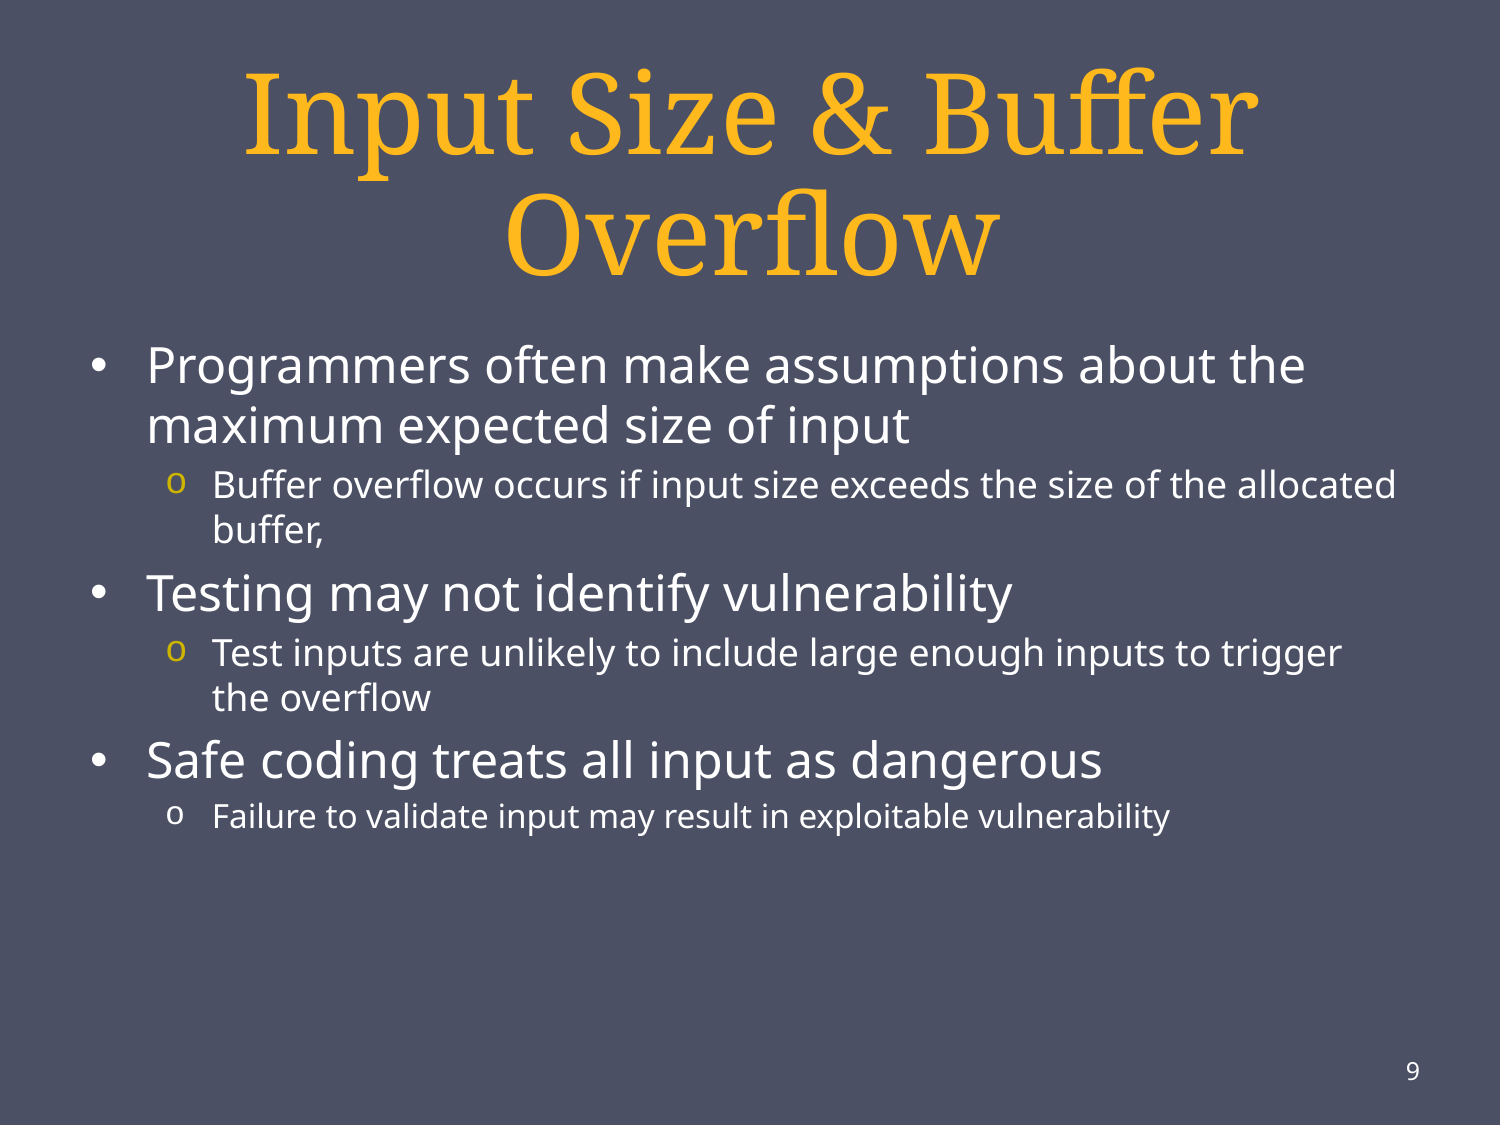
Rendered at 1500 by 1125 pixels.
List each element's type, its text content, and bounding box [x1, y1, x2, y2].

slide_number 9 [1401, 1042, 1494, 1103]
title Input Size & Buffer Overflow [76, 42, 1427, 306]
list Programmers often make assumptions about the maximum expected size of input Buffer overflow occurs if input size exceeds the size of the allocated buffer, Testing may not identify vulnerability Test inputs are unlikely to include large enough inputs to trigger the overflow Safe coding treats all input as dangerous Failure to validate input may result in exploitable vulnerability [75, 326, 1425, 1075]
